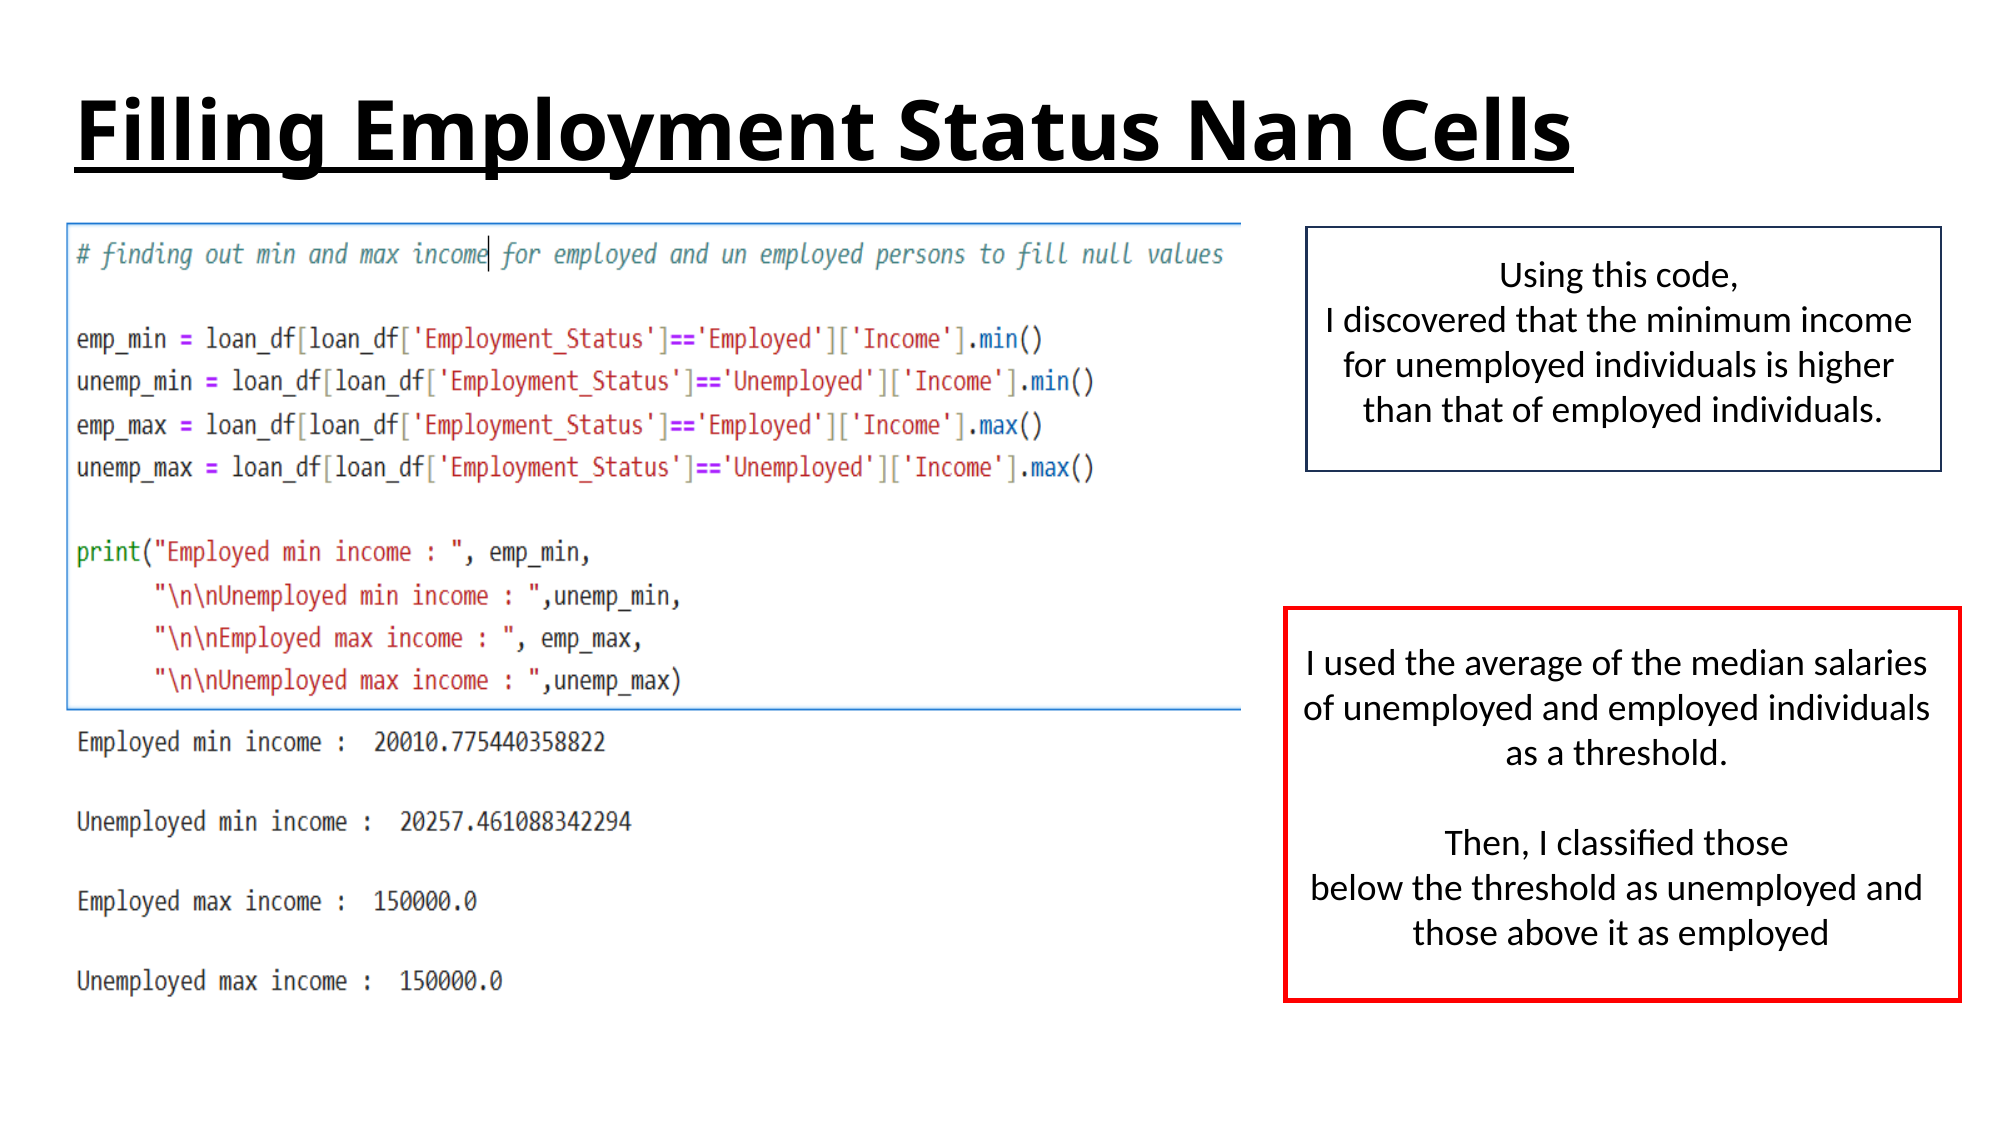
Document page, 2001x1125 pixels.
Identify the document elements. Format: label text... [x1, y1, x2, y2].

title Filling Employment Status Nan Cells [59, 24, 1785, 243]
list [59, 197, 1241, 1019]
text_box [1305, 226, 1942, 472]
text_box [1285, 607, 1961, 1001]
